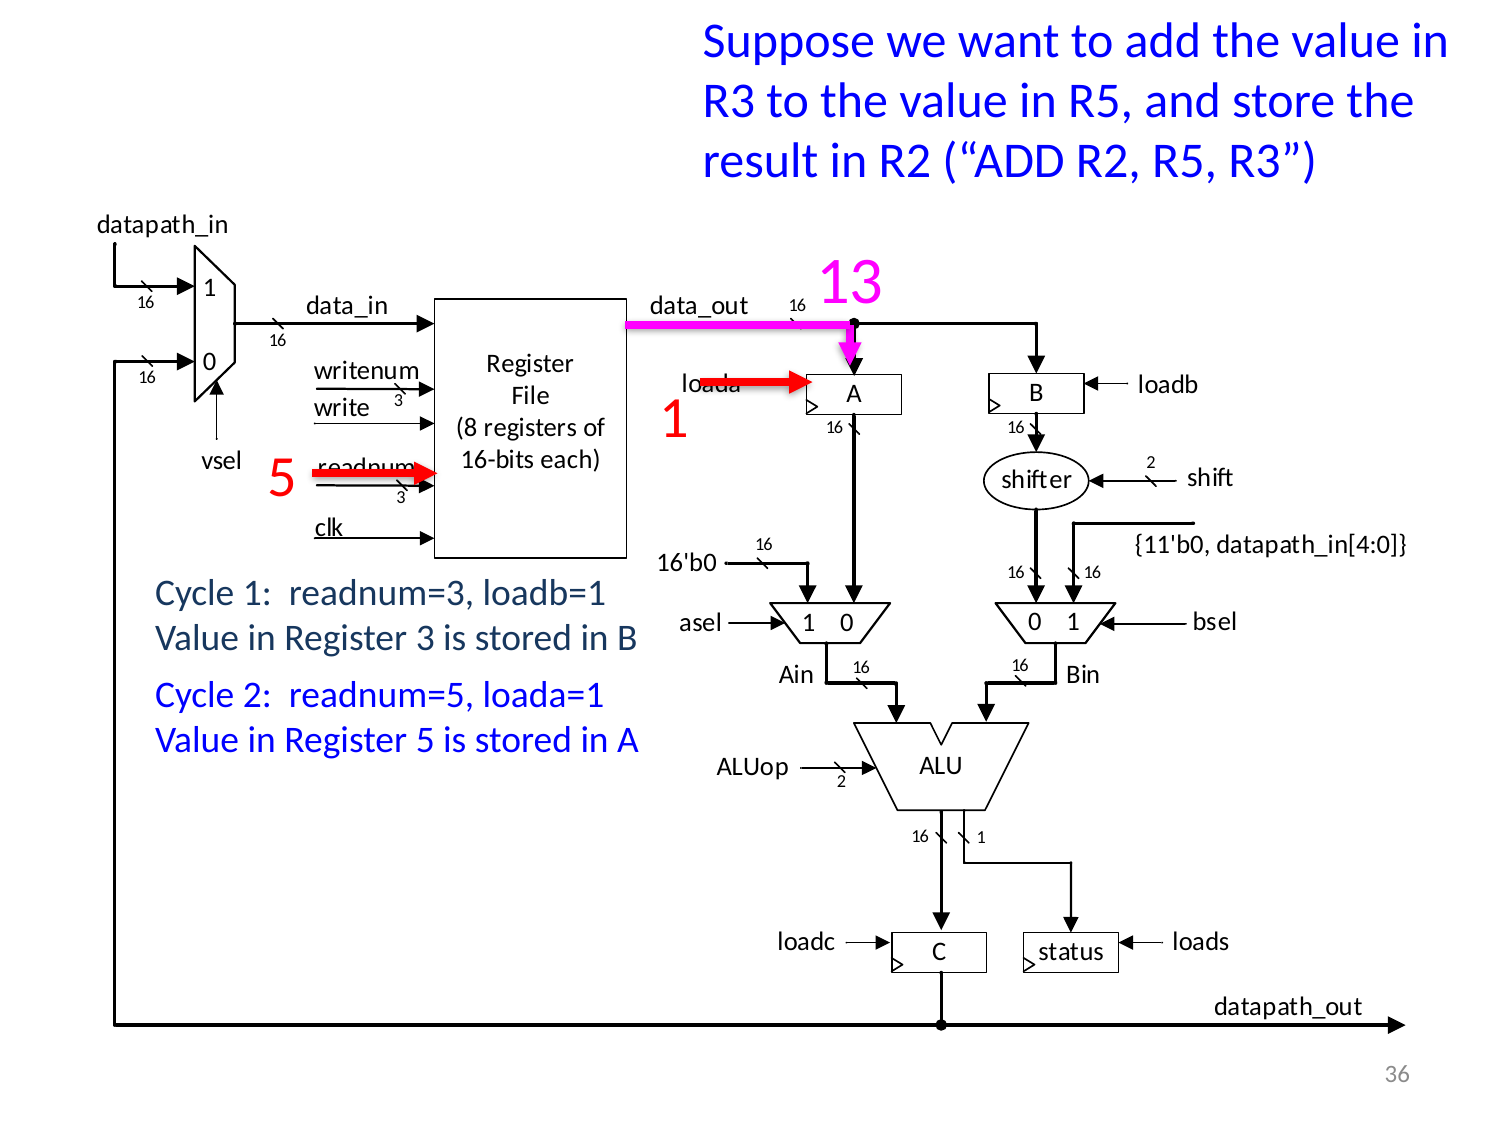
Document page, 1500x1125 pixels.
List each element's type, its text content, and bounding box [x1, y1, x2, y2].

text_box Suppose we want to add the value in R3 to the value in R5, and store the result in R2 (“ADD R2, R5, R3”) [687, 0, 1476, 255]
picture [80, 199, 1420, 1037]
slide_number 36 [1074, 1042, 1425, 1103]
